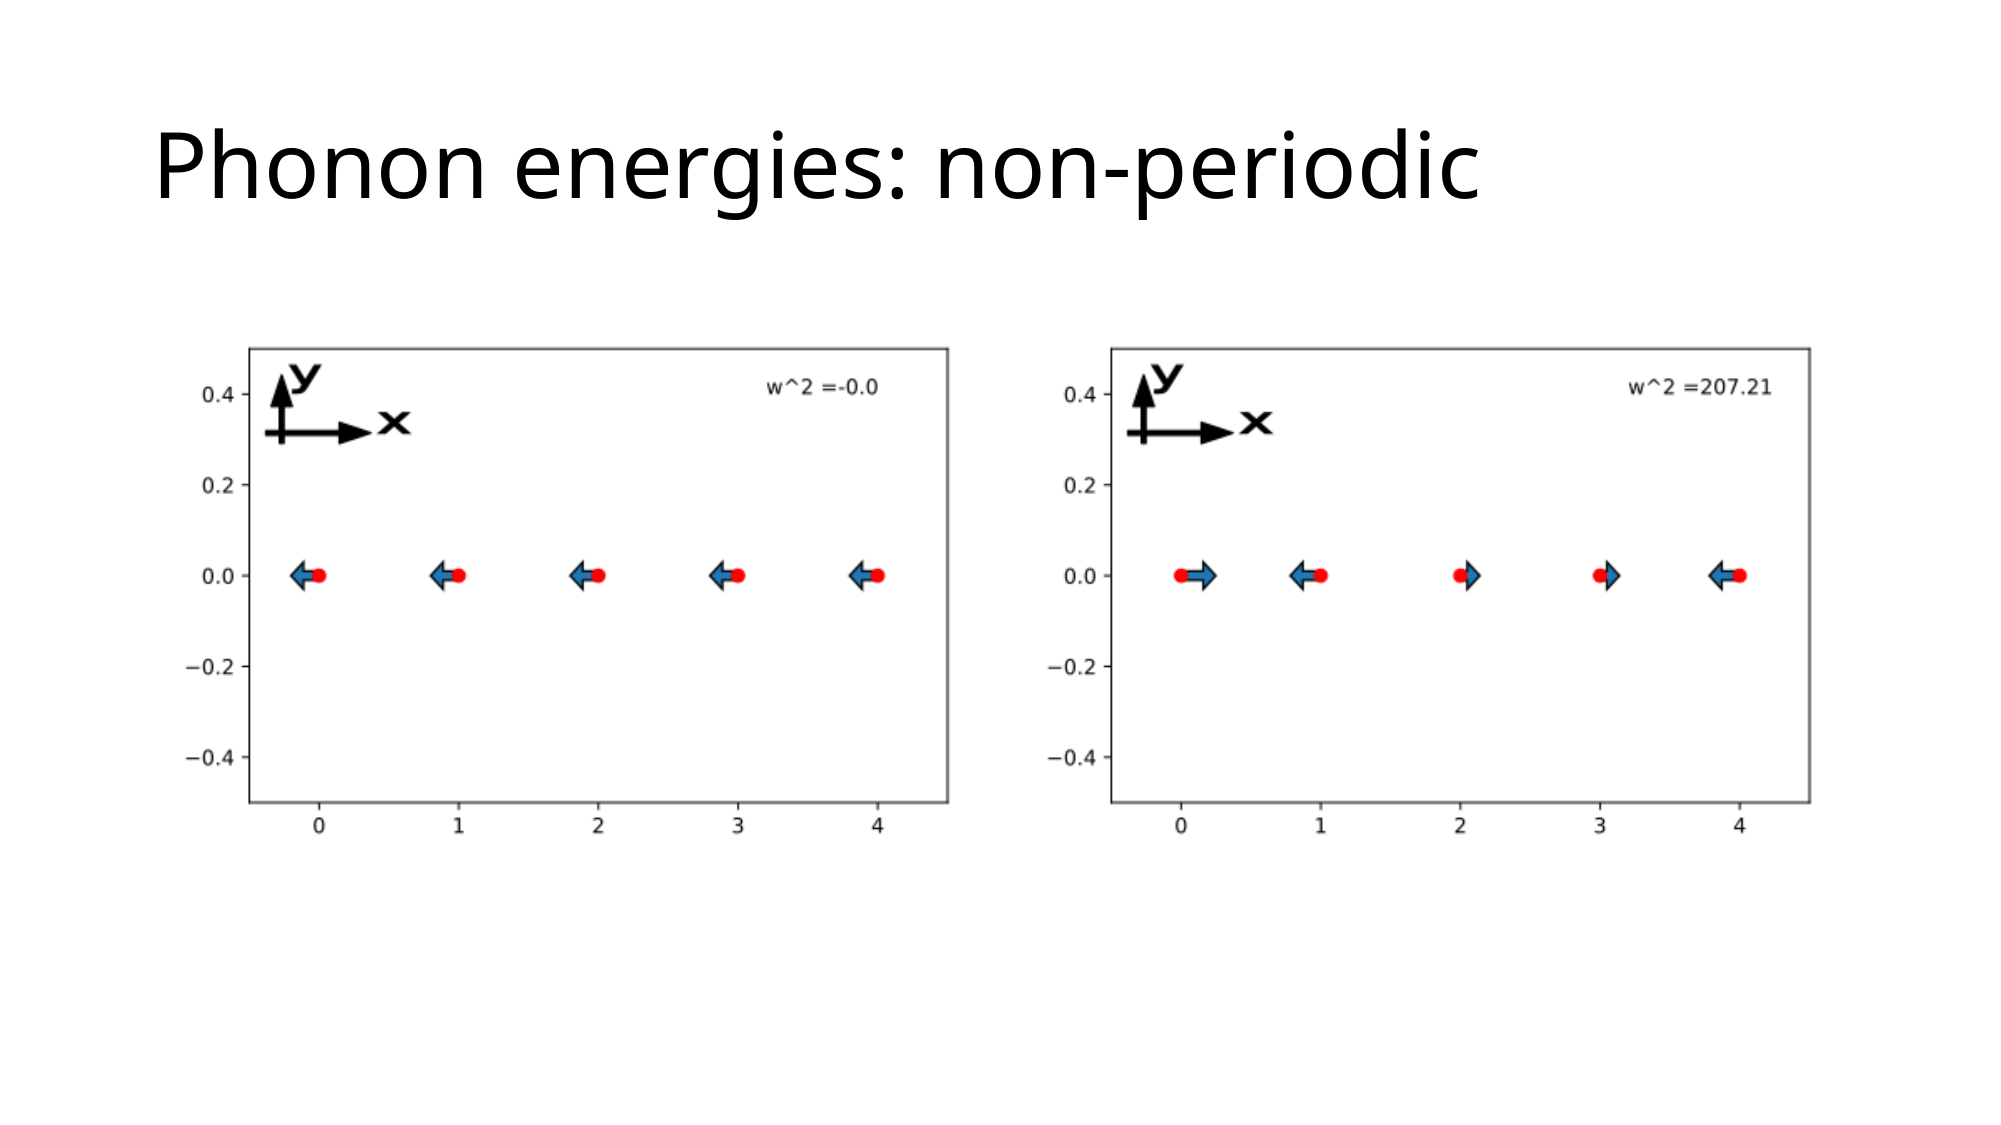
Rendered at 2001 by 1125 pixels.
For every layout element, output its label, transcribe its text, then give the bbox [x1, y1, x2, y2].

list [137, 277, 999, 878]
picture [999, 277, 1901, 878]
title Phonon energies: non-periodic [137, 59, 1863, 277]
